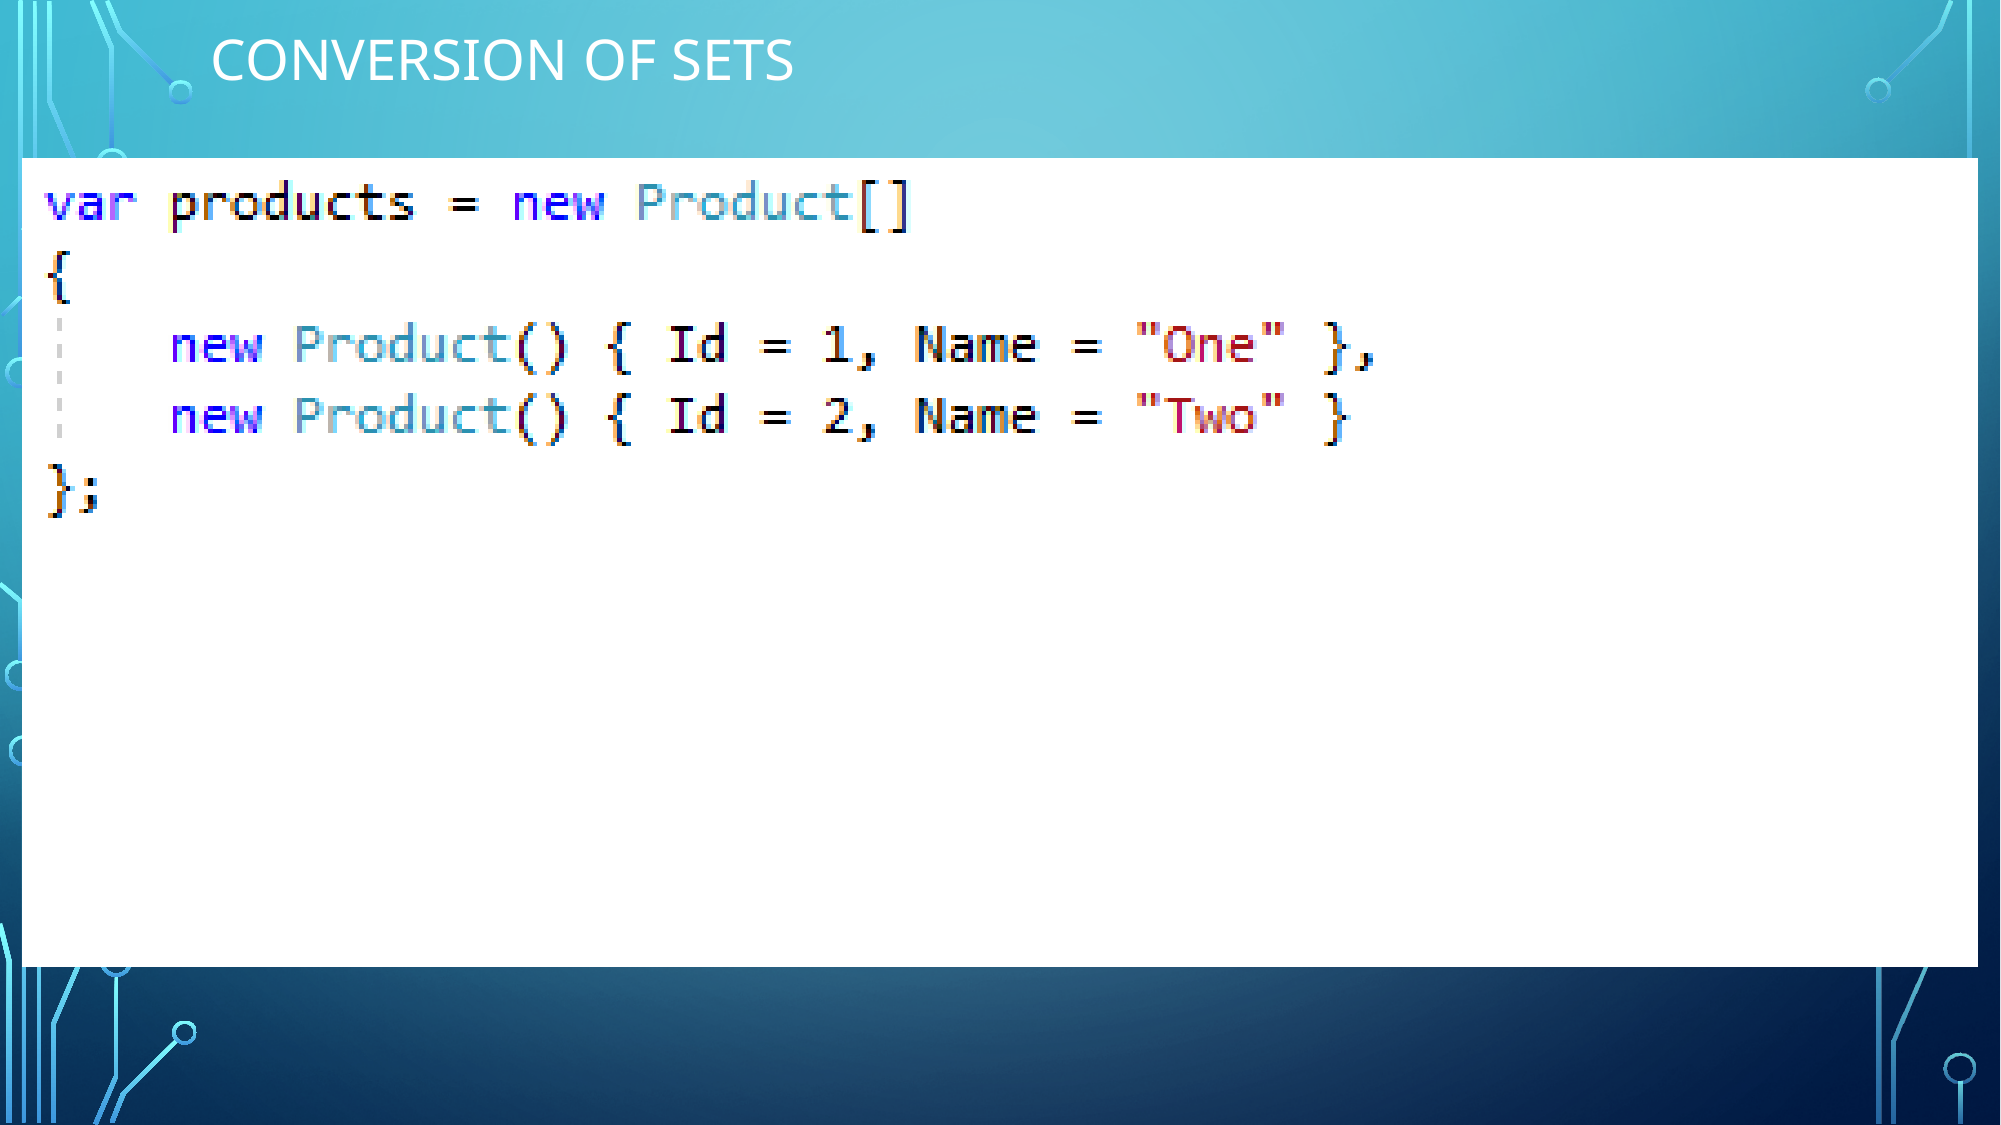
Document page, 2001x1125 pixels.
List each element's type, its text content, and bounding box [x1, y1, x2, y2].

picture [21, 157, 1978, 968]
title Conversion of sets [195, 24, 1854, 101]
